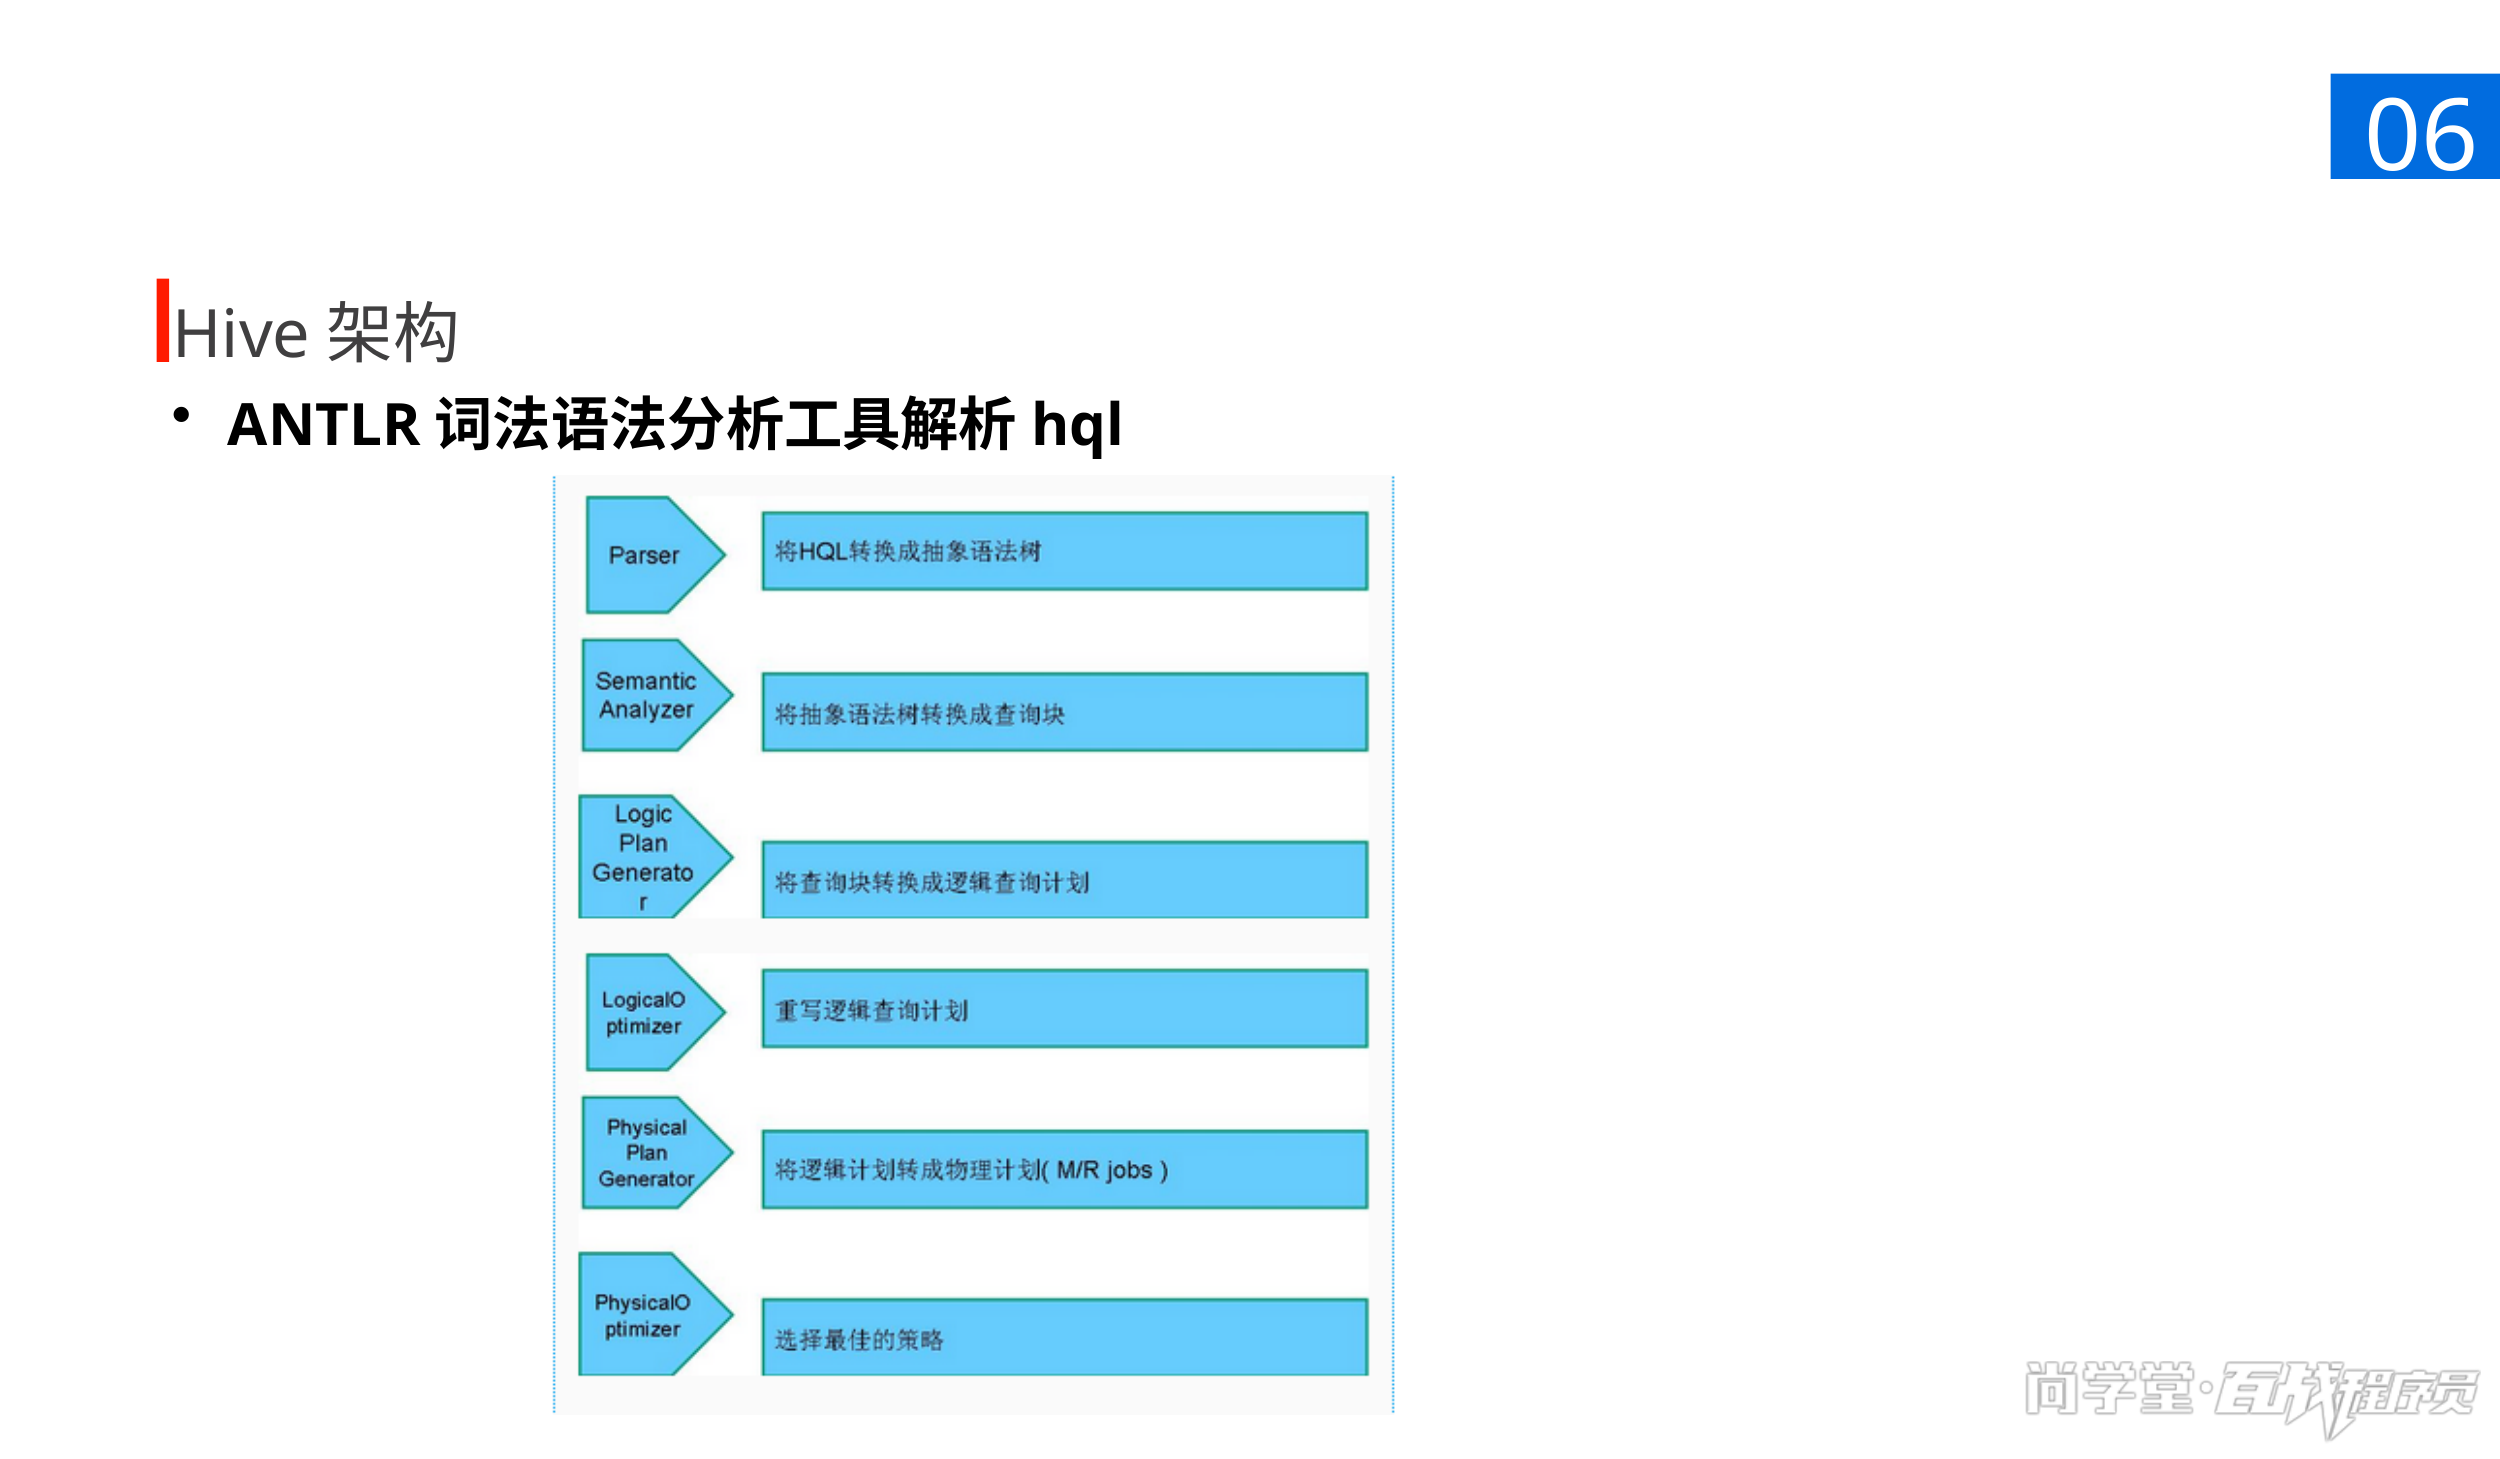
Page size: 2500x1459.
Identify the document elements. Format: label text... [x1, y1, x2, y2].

picture [511, 475, 1508, 1415]
text_box ANTLR词法语法分析工具解析hql [156, 379, 2301, 1415]
picture [2025, 1361, 2481, 1444]
text_box Hive架构 [165, 283, 468, 379]
text_box [156, 278, 170, 362]
text_box 06 [2300, 65, 2500, 196]
